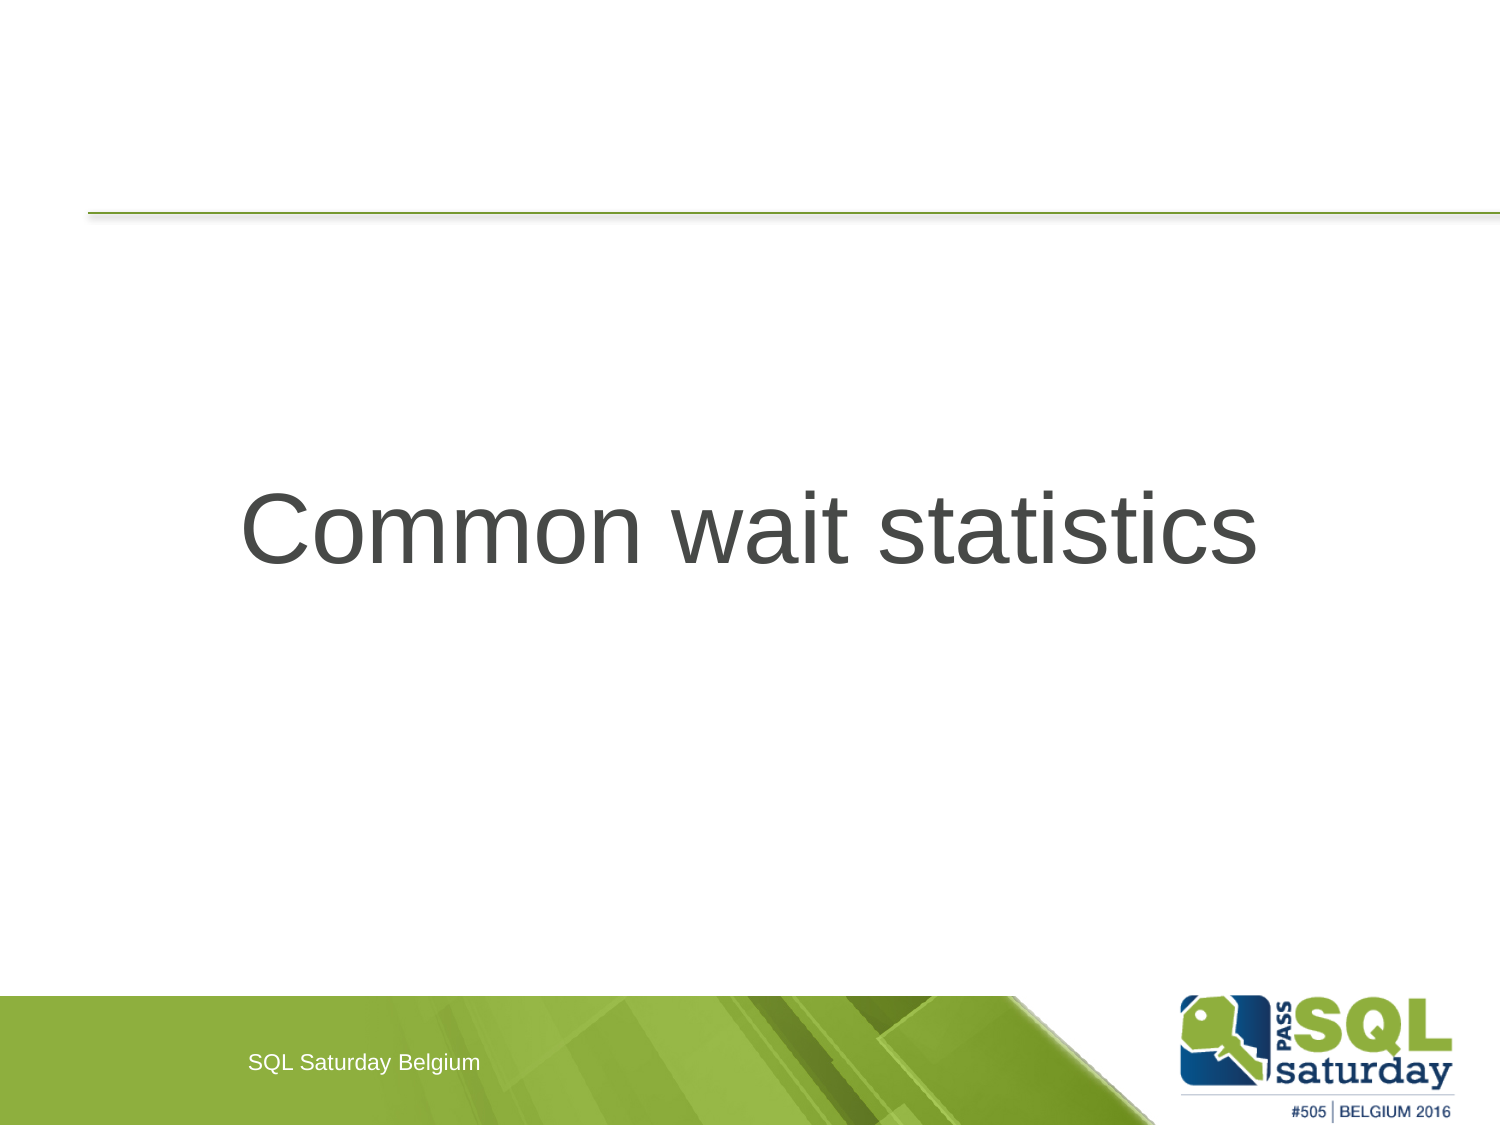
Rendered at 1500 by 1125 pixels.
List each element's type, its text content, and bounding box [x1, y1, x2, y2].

list Common wait statistics [75, 262, 1425, 1005]
picture [0, 988, 1483, 1125]
footer SQL Saturday Belgium [232, 1031, 751, 1092]
